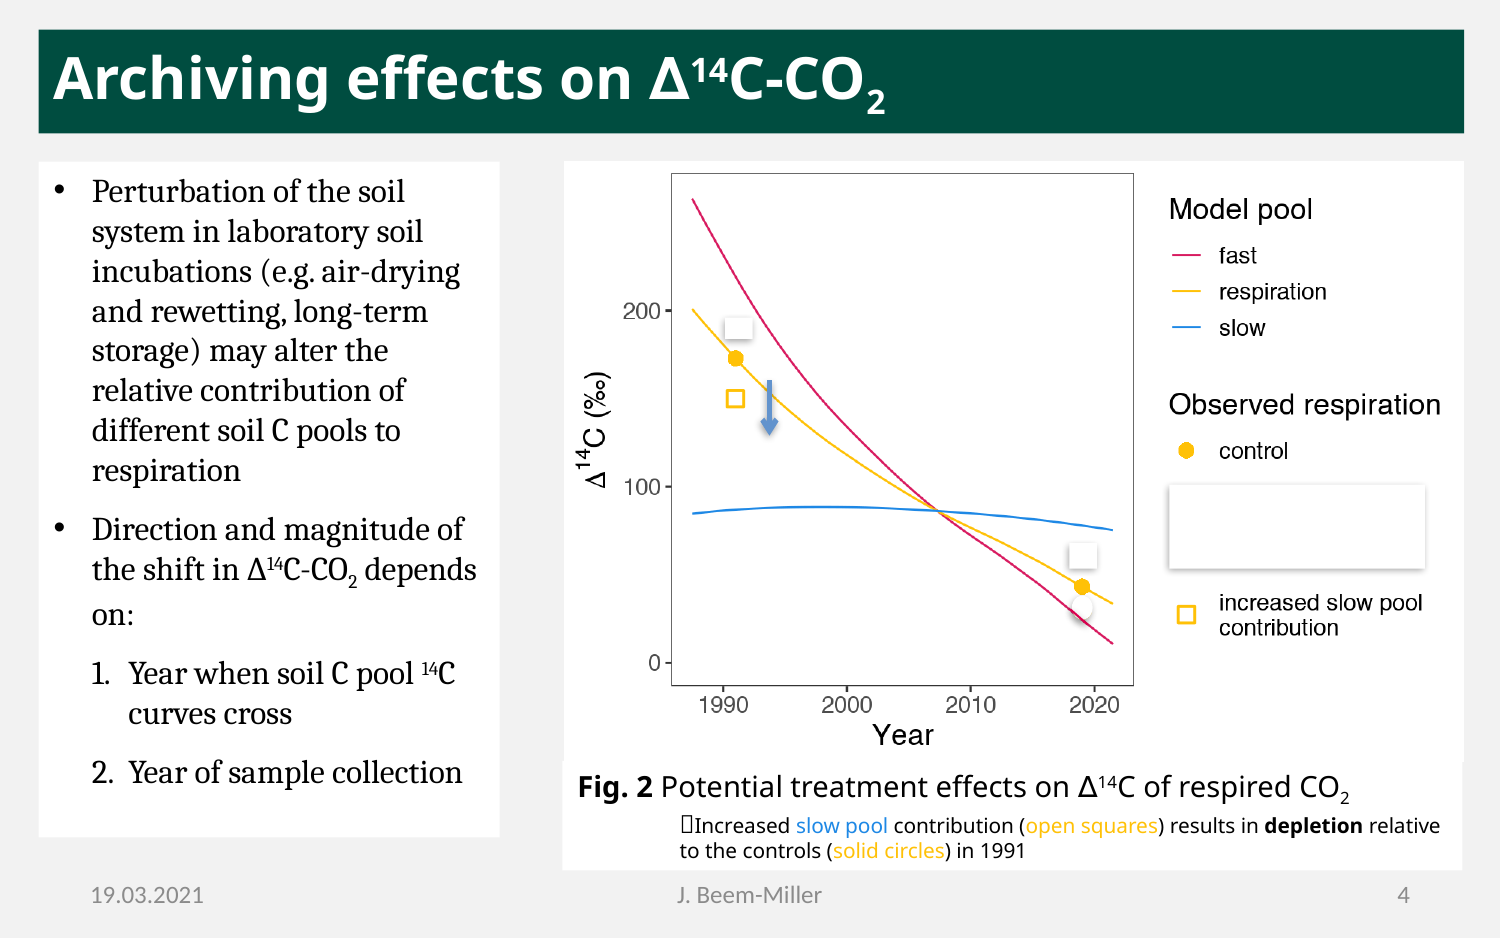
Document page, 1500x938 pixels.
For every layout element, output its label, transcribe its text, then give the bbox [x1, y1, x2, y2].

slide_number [75, 868, 425, 919]
list Perturbation of the soil system in laboratory soil incubations (e.g. air-drying and rewetting, long-term storage) may alter the relative contribution of different soil C pools to respiration Direction and magnitude of the shift in ∆14C-CO2 depends on: Year when soil C pool 14C curves cross Year of sample collection [38, 161, 500, 838]
title Archiving effects on ∆14C-CO2 [38, 29, 1465, 134]
text_box Fig. 2 Potential treatment effects on ∆14C of respired CO2 Increased slow pool contribution (open squares) results in depletion relative to the controls (solid circles) in 1991 [562, 768, 1463, 871]
picture [563, 161, 1465, 762]
footer J. Beem-Miller [512, 868, 988, 919]
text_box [1070, 609, 1088, 625]
slide_number 4 [1074, 868, 1425, 919]
